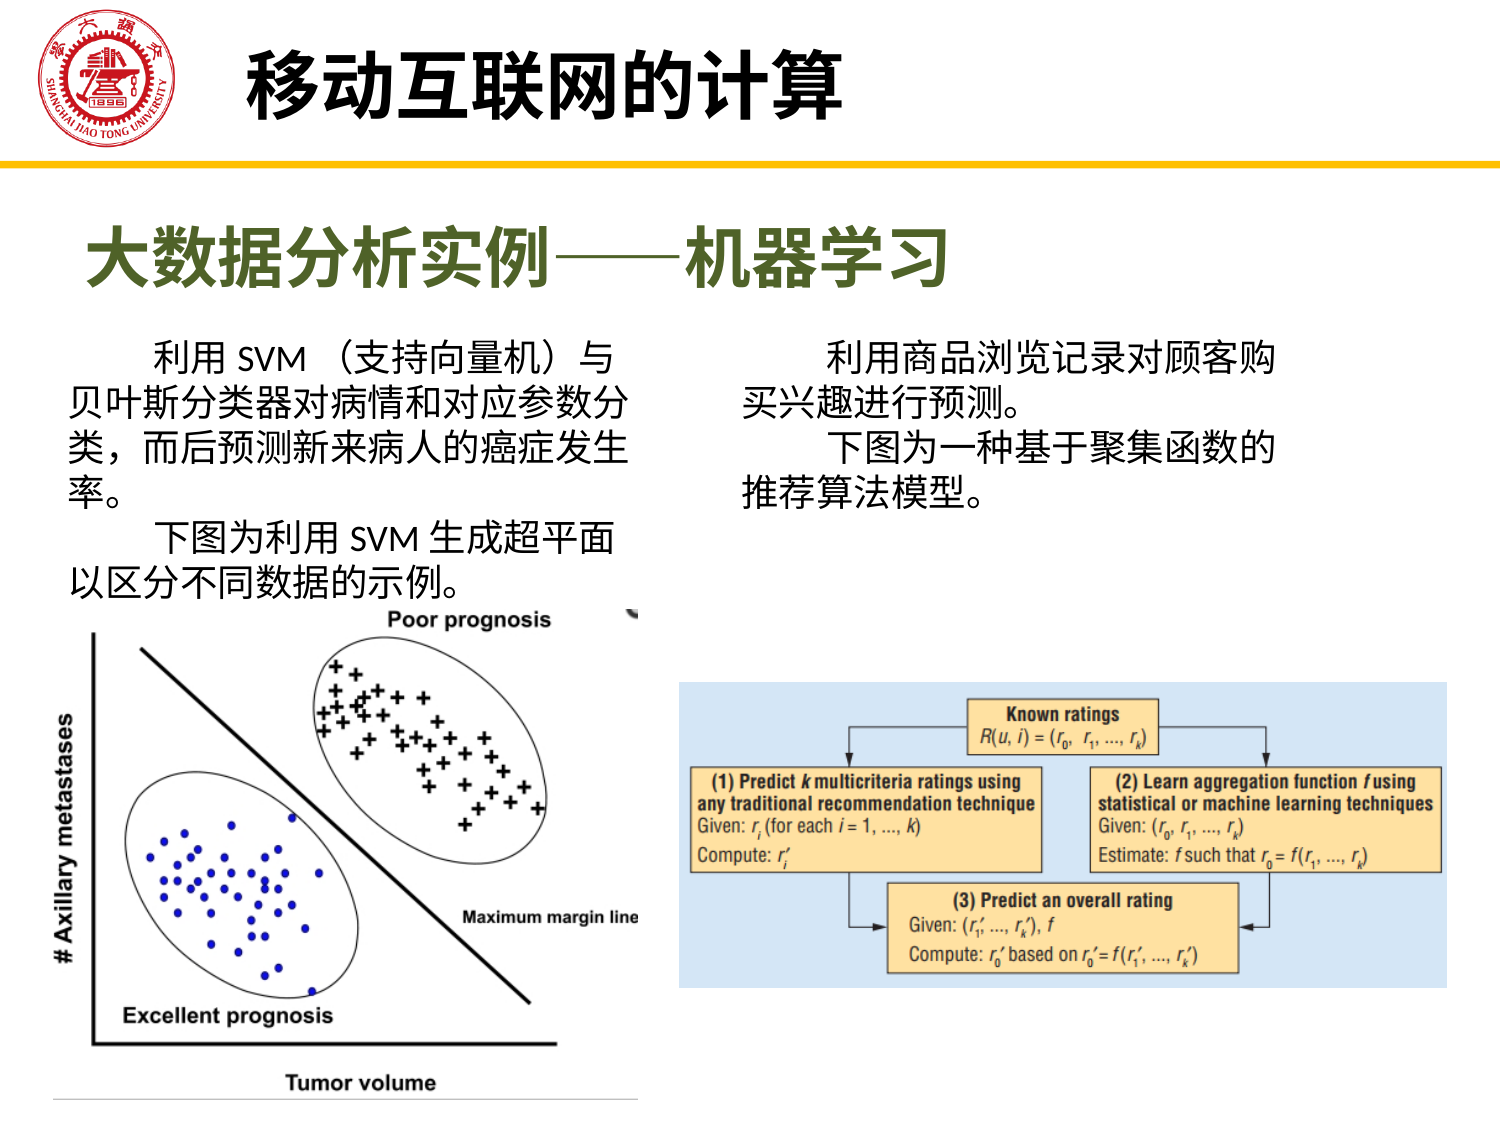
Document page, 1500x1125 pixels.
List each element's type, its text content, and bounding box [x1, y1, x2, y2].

text_box 利用SVM（支持向量机）与贝叶斯分类器对病情和对应参数分类，而后预测新来病人的癌症发生率。 下图为利用SVM生成超平面以区分不同数据的示例。 [53, 326, 656, 611]
text_box [0, 159, 1500, 170]
picture [52, 608, 638, 1100]
text_box 大数据分析实例——机器学习 [69, 208, 967, 303]
text_box 利用商品浏览记录对顾客购买兴趣进行预测。 下图为一种基于聚集函数的推荐算法模型。 [726, 326, 1329, 521]
picture [678, 682, 1447, 988]
picture [29, 0, 184, 154]
text_box 移动互联网的计算 [230, 30, 939, 136]
